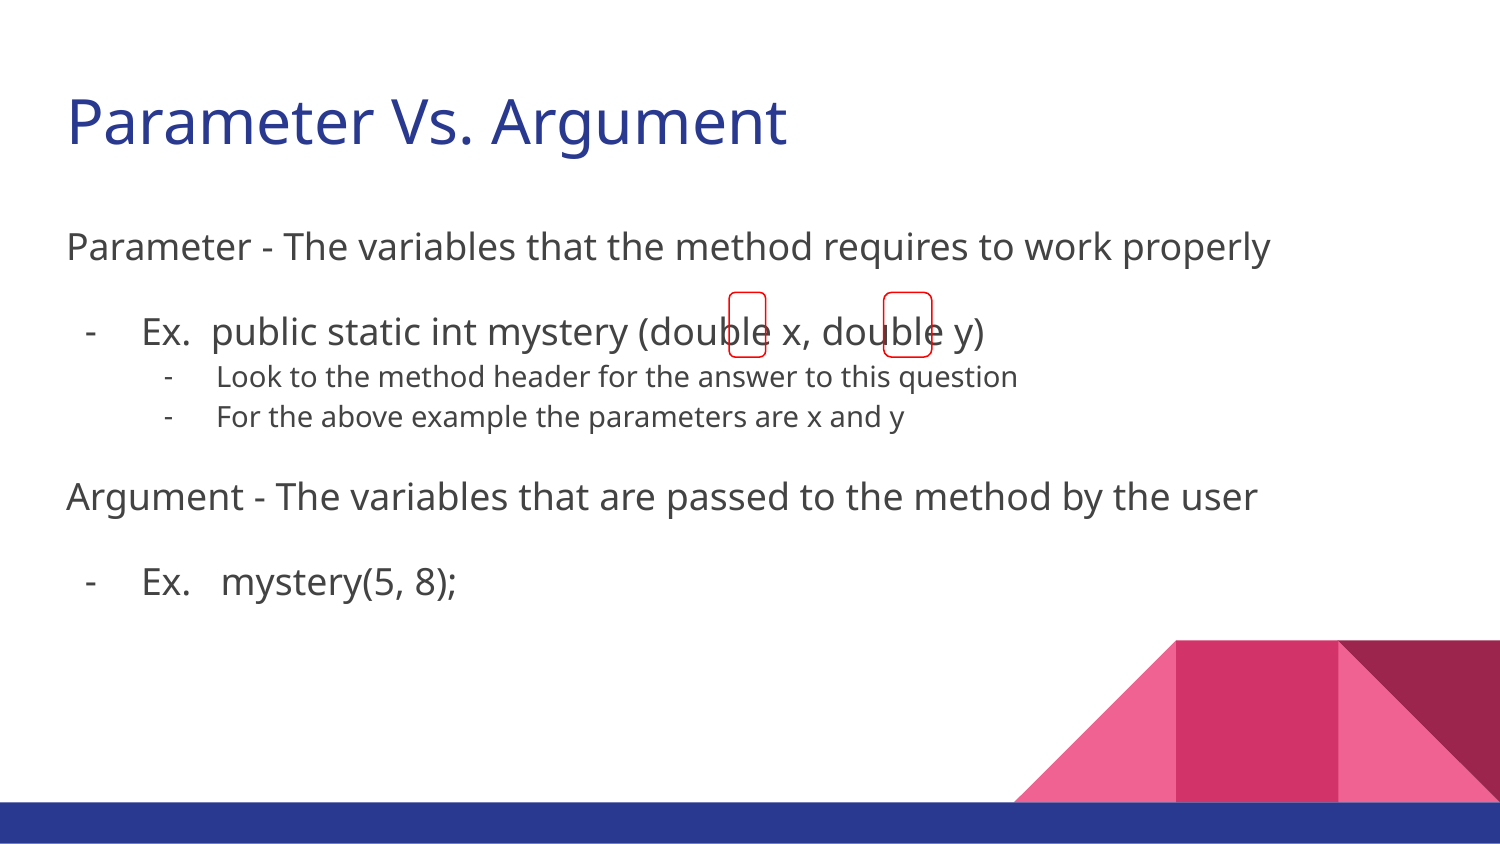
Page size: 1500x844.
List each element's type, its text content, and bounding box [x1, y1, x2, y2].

title Parameter Vs. Argument [51, 67, 1449, 167]
text_box [729, 292, 766, 358]
text_box [883, 292, 932, 358]
list Parameter - The variables that the method requires to work properly Ex. public static int mystery (double x, double y) Look to the method header for the answer to this question For the above example the parameters are x and y Argument - The variables that are passed to the method by the user Ex. mystery(5, 8); [51, 200, 1449, 808]
